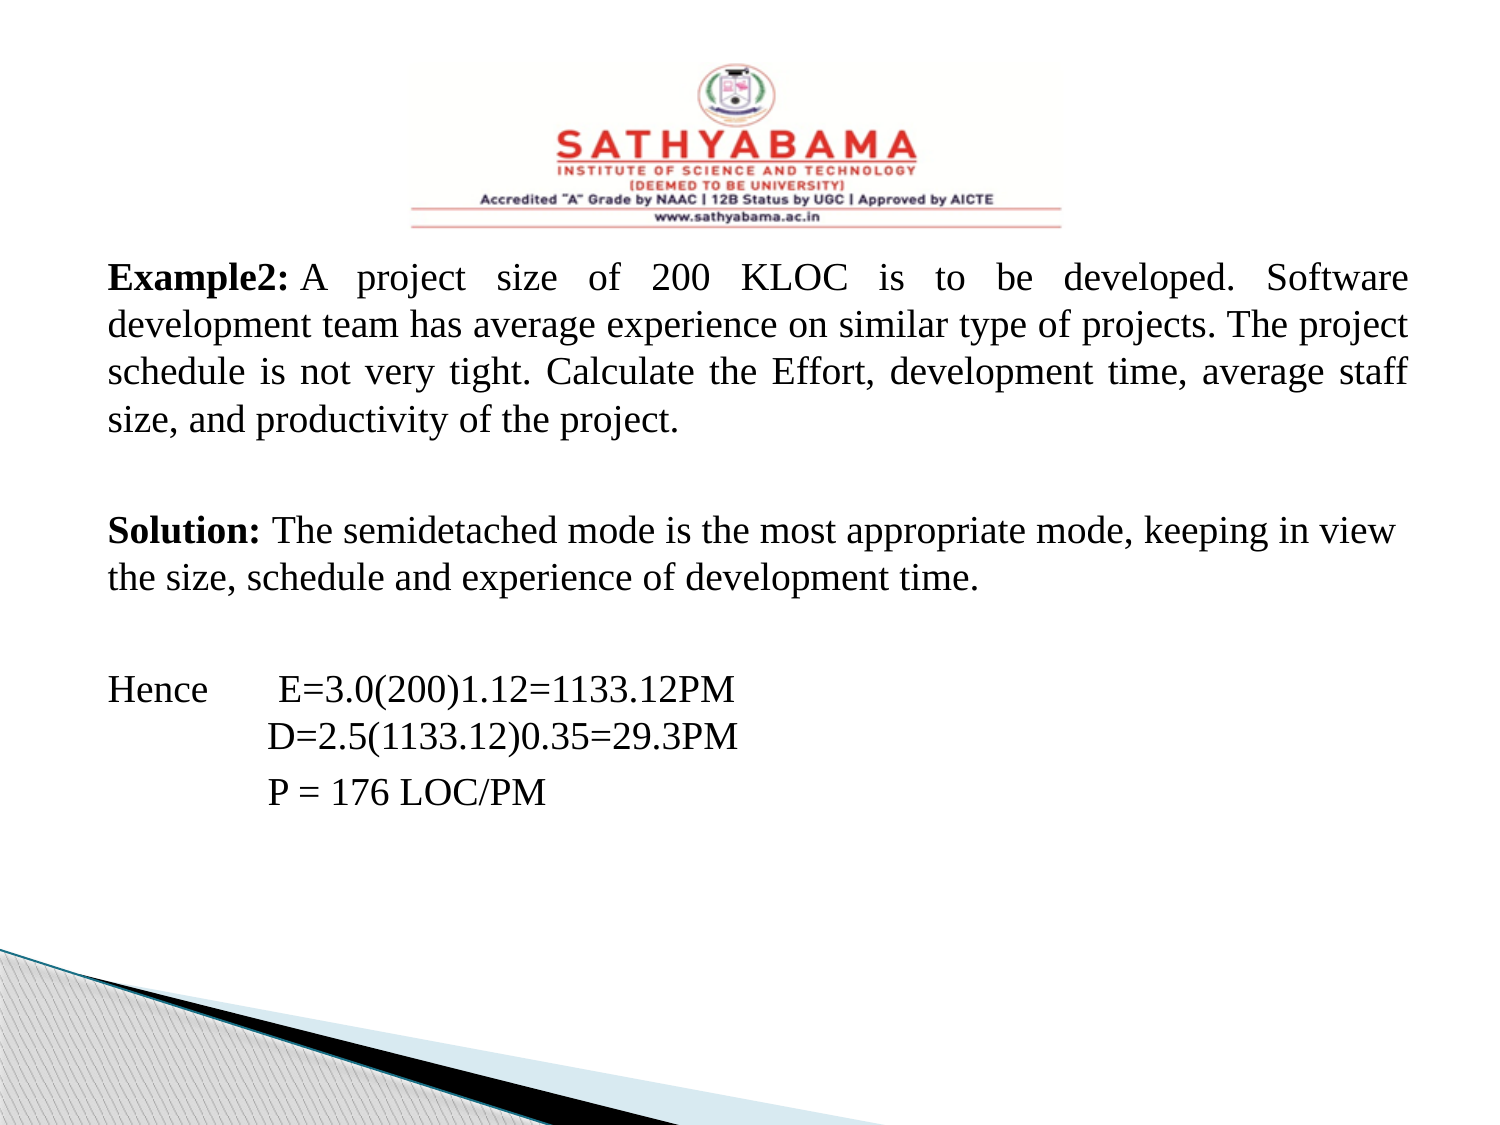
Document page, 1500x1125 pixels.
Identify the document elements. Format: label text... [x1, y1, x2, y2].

picture [330, 62, 1170, 243]
list Example2: A project size of 200 KLOC is to be developed. Software development team has average experience on similar type of projects. The project schedule is not very tight. Calculate the Effort, development time, average staff size, and productivity of the project. Solution: The semidetached mode is the most appropriate mode, keeping in view the size, schedule and experience of development time. Hence E=3.0(200)1.12=1133.12PM D=2.5(1133.12)0.35=29.3PM P = 176 LOC/PM [75, 243, 1425, 986]
